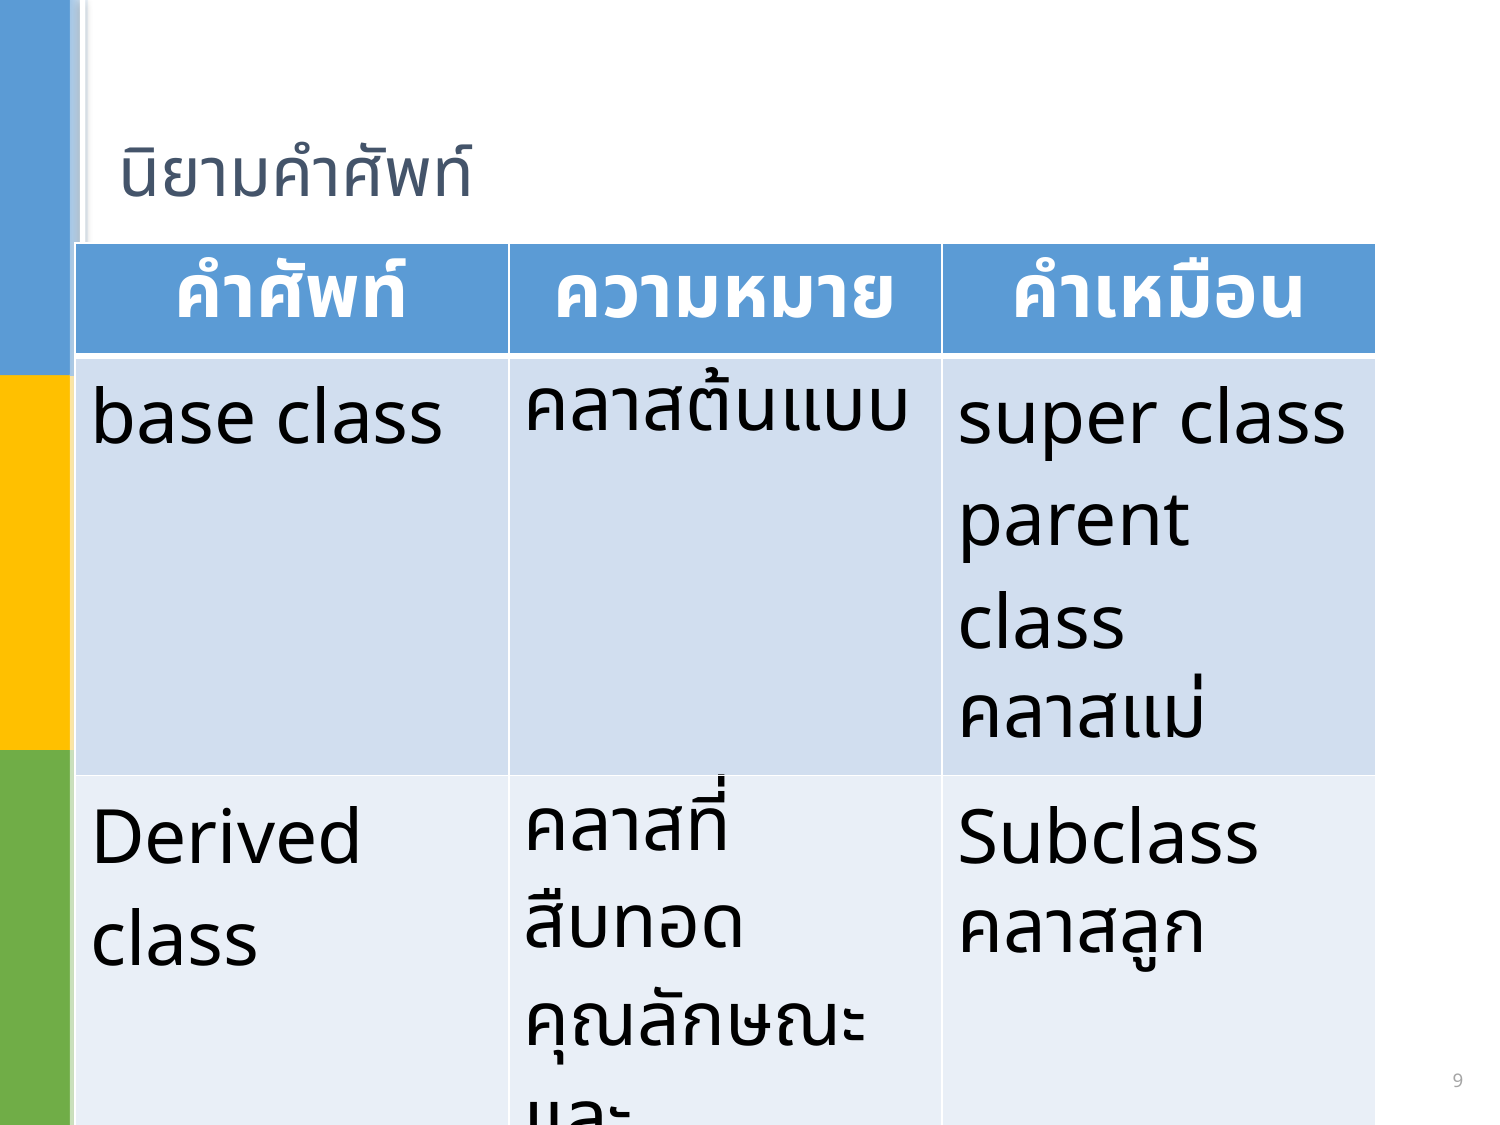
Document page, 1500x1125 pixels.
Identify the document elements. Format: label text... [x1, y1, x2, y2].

slide_number 9 [1418, 1051, 1479, 1112]
table_cell base class [76, 359, 508, 775]
title นิยามคำศัพท์ [103, 59, 1397, 278]
table_cell Subclass คลาสลูก [943, 776, 1375, 1125]
table_cell คลาสที่สืบทอดคุณลักษณะและพฤติกรรมมาจากคลาสแม่ [510, 776, 941, 1125]
table_cell คลาสต้นแบบ [510, 359, 941, 775]
table_header คำเหมือน [943, 278, 1375, 353]
table_header ความหมาย [510, 278, 941, 353]
table_header คำศัพท์ [76, 244, 508, 353]
table_cell super class parent class คลาสแม่ [943, 359, 1375, 775]
table_cell Derived class [76, 776, 508, 1125]
